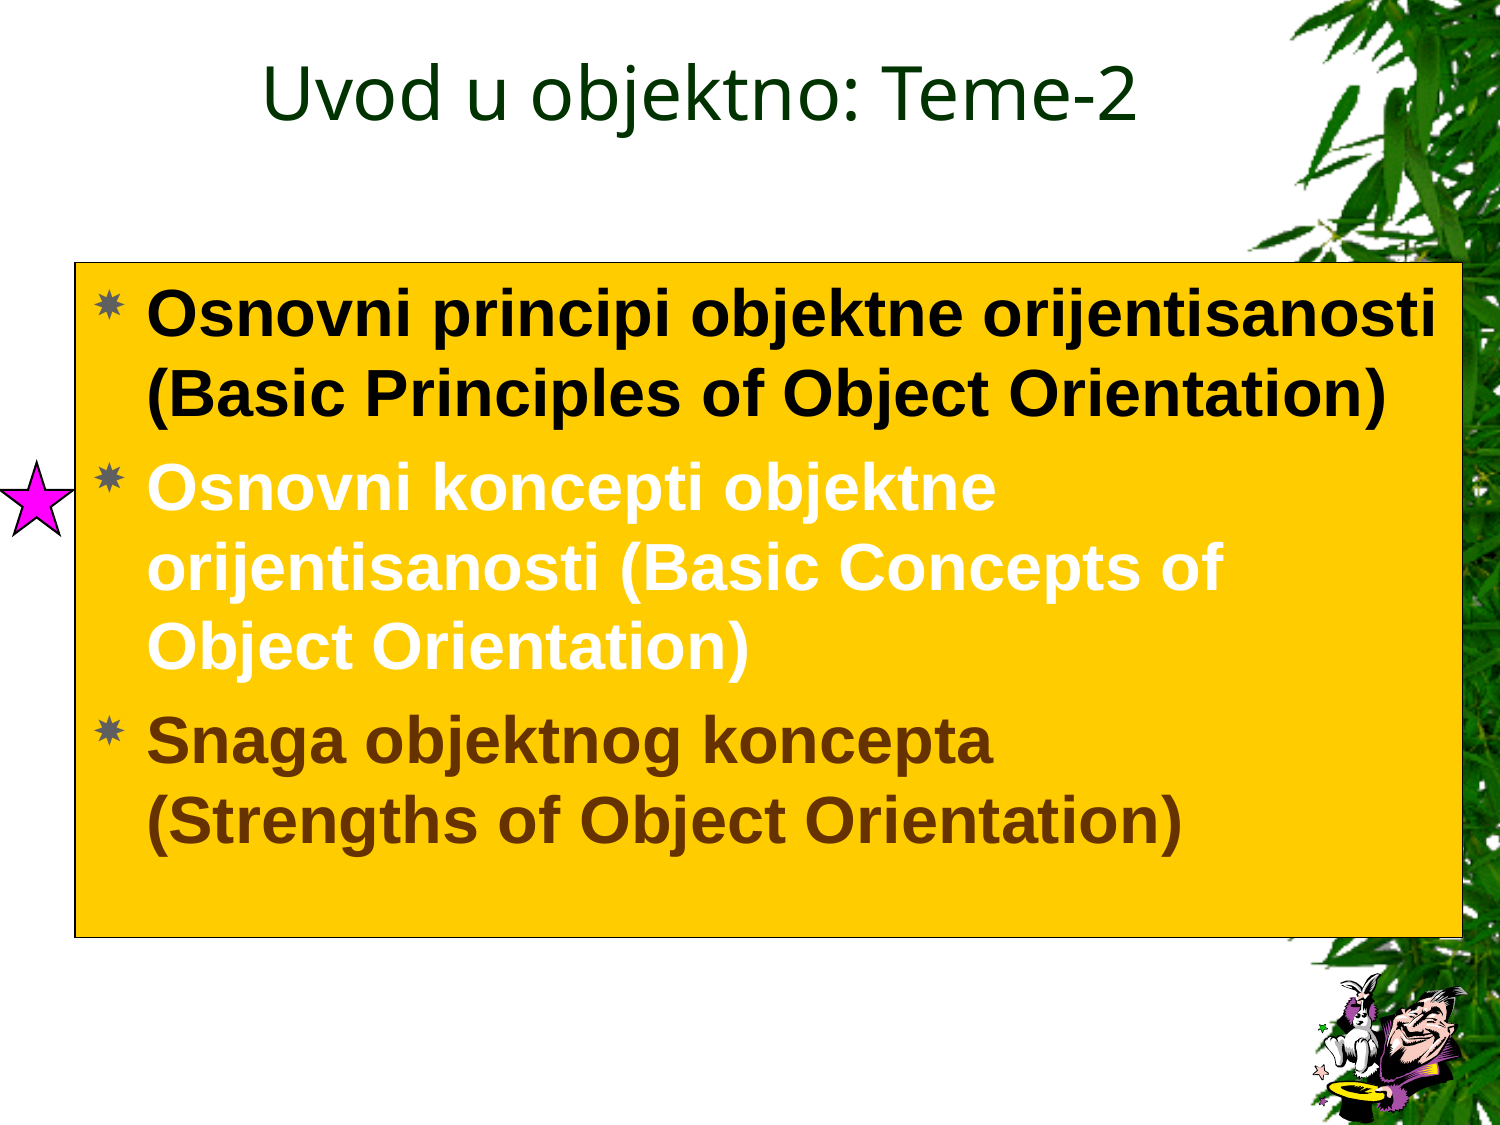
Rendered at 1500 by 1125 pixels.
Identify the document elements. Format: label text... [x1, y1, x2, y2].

list Osnovni principi objektne orijentisanosti (Basic Principles of Object Orientation) Osnovni koncepti objektne orijentisanosti (Basic Concepts of Object Orientation) Snaga objektnog koncepta (Strengths of Object Orientation) [74, 262, 1463, 938]
text_box [0, 462, 74, 535]
title Uvod u objektno: Teme-2 [87, 37, 1313, 143]
picture [1206, 0, 1500, 1125]
